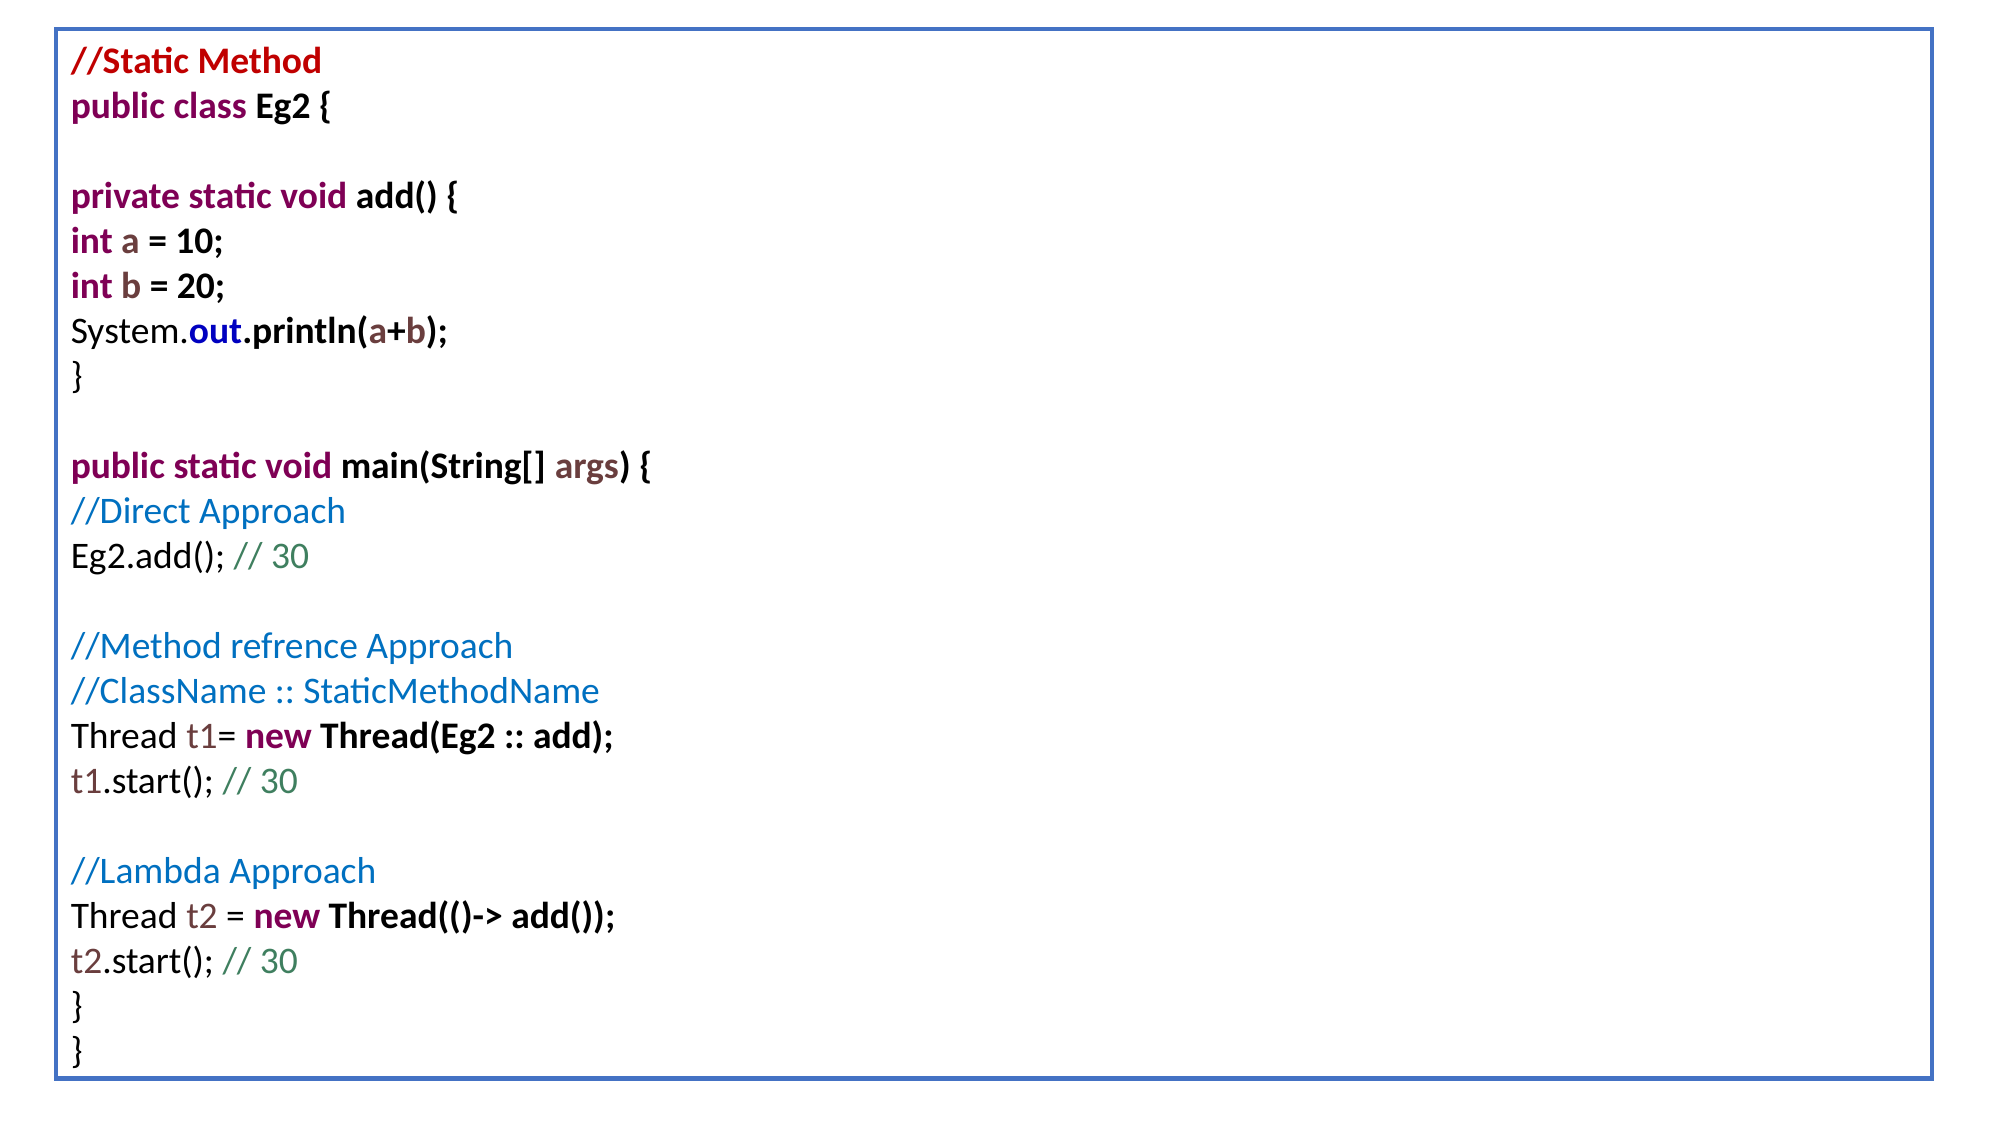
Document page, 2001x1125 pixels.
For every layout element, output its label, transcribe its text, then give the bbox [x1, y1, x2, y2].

text_box //Static Method public class Eg2 { private static void add() { int a = 10; int b = 20; System.out.println(a+b); } public static void main(String[] args) { //Direct Approach Eg2.add(); // 30 //Method refrence Approach //ClassName :: StaticMethodName Thread t1= new Thread(Eg2 :: add); t1.start(); // 30 //Lambda Approach Thread t2 = new Thread(()-> add()); t2.start(); // 30 } } [55, 28, 1933, 1080]
